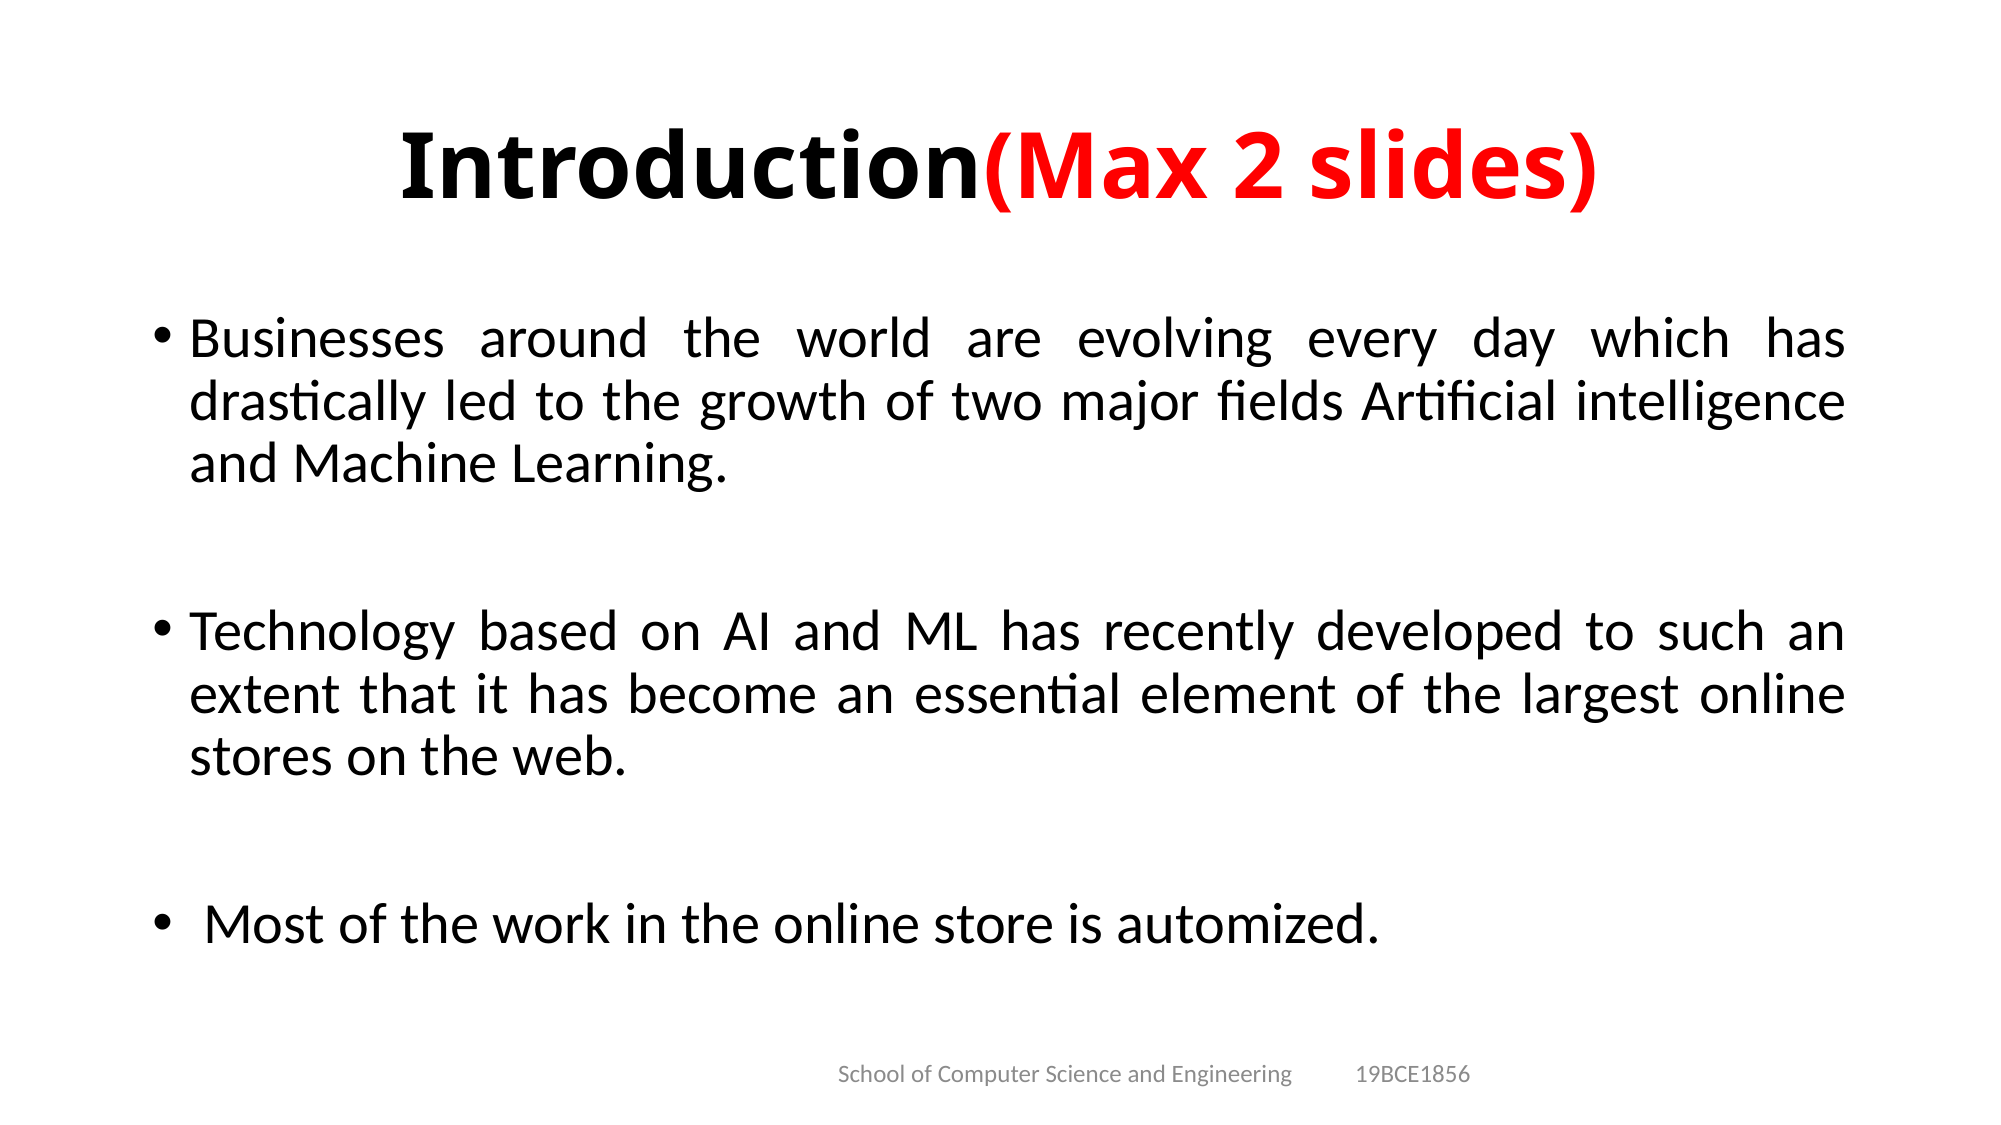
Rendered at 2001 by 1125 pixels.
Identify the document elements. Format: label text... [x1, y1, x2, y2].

list Businesses around the world are evolving every day which has drastically led to the growth of two major fields Artificial intelligence and Machine Learning. Technology based on AI and ML has recently developed to such an extent that it has become an essential element of the largest online stores on the web. Most of the work in the online store is automized. [137, 299, 1863, 1014]
footer School of Computer Science and Engineering 19BCE1856 [662, 1042, 1648, 1103]
title Introduction(Max 2 slides) [137, 59, 1863, 278]
